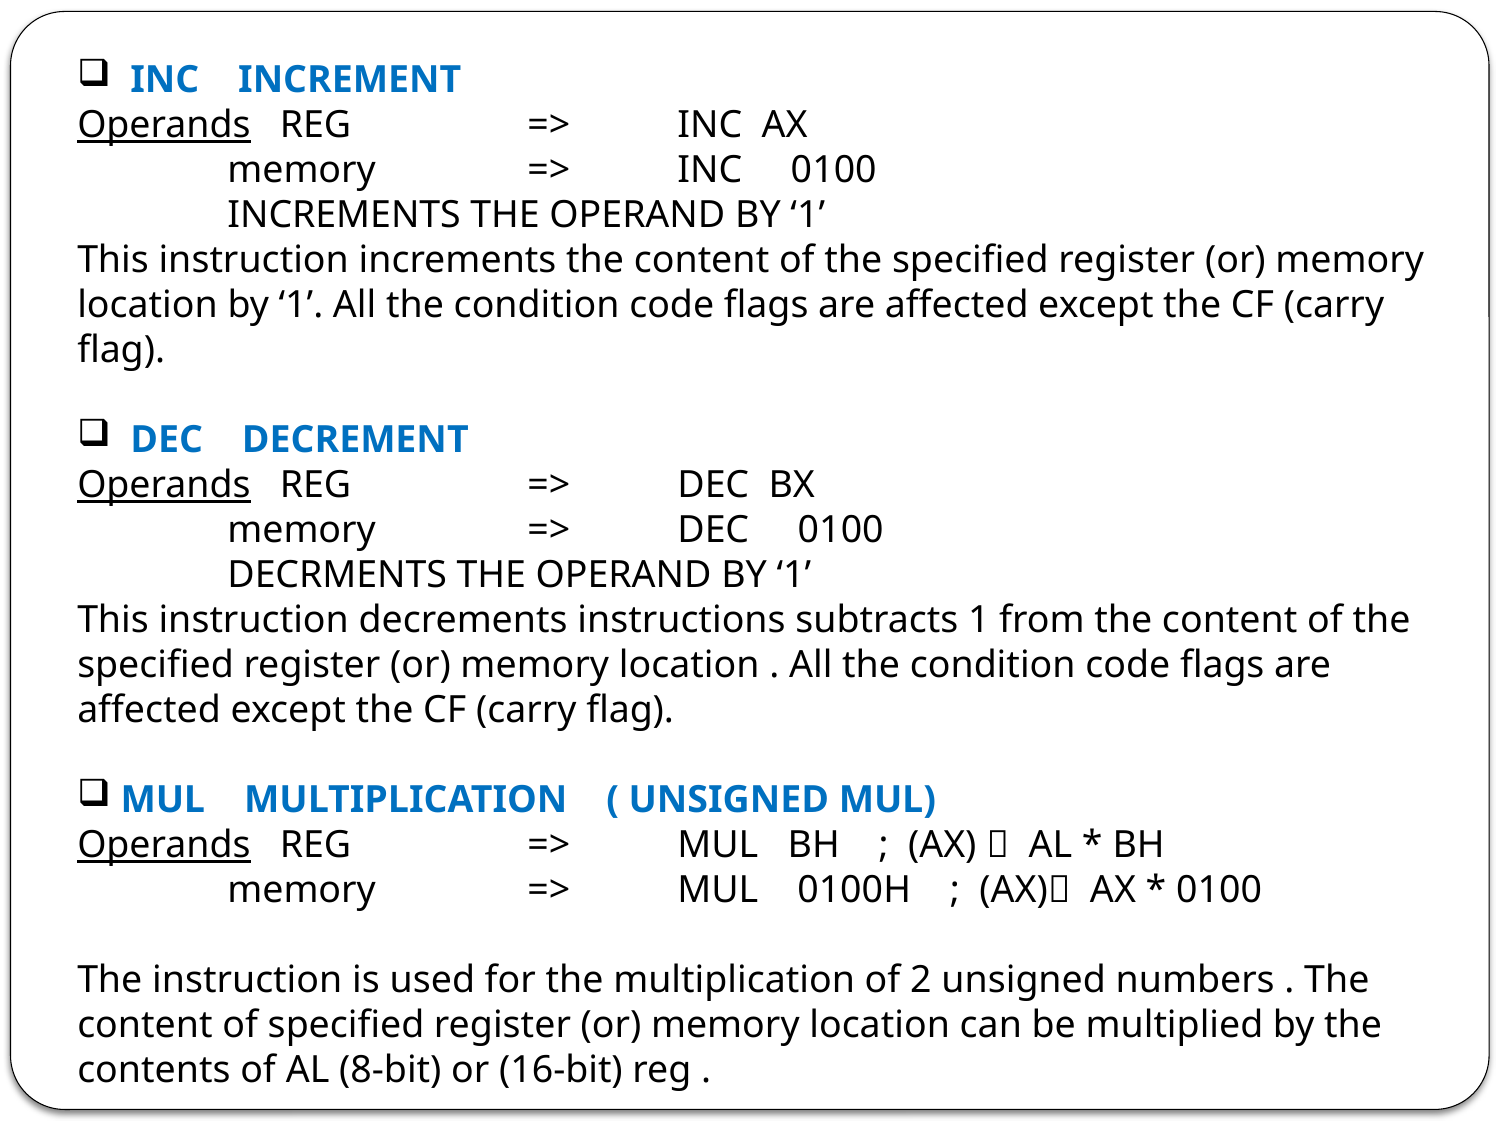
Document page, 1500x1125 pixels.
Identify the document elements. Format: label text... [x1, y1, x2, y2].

text_box INC INCREMENT Operands REG => INC AX memory => INC 0100 INCREMENTS THE OPERAND BY ‘1’ This instruction increments the content of the specified register (or) memory location by ‘1’. All the condition code flags are affected except the CF (carry flag). DEC DECREMENT Operands REG => DEC BX memory => DEC 0100 DECRMENTS THE OPERAND BY ‘1’ This instruction decrements instructions subtracts 1 from the content of the specified register (or) memory location . All the condition code flags are affected except the CF (carry flag). MUL MULTIPLICATION ( UNSIGNED MUL) Operands REG => MUL BH ; (AX)  AL * BH memory => MUL 0100H ; (AX) AX * 0100 The instruction is used for the multiplication of 2 unsigned numbers . The content of specified register (or) memory location can be multiplied by the contents of AL (8-bit) or (16-bit) reg . The result is placed in AX (for 8-bit manipulation) or DX:AX (if 16-bit ) [62, 47, 1450, 1125]
